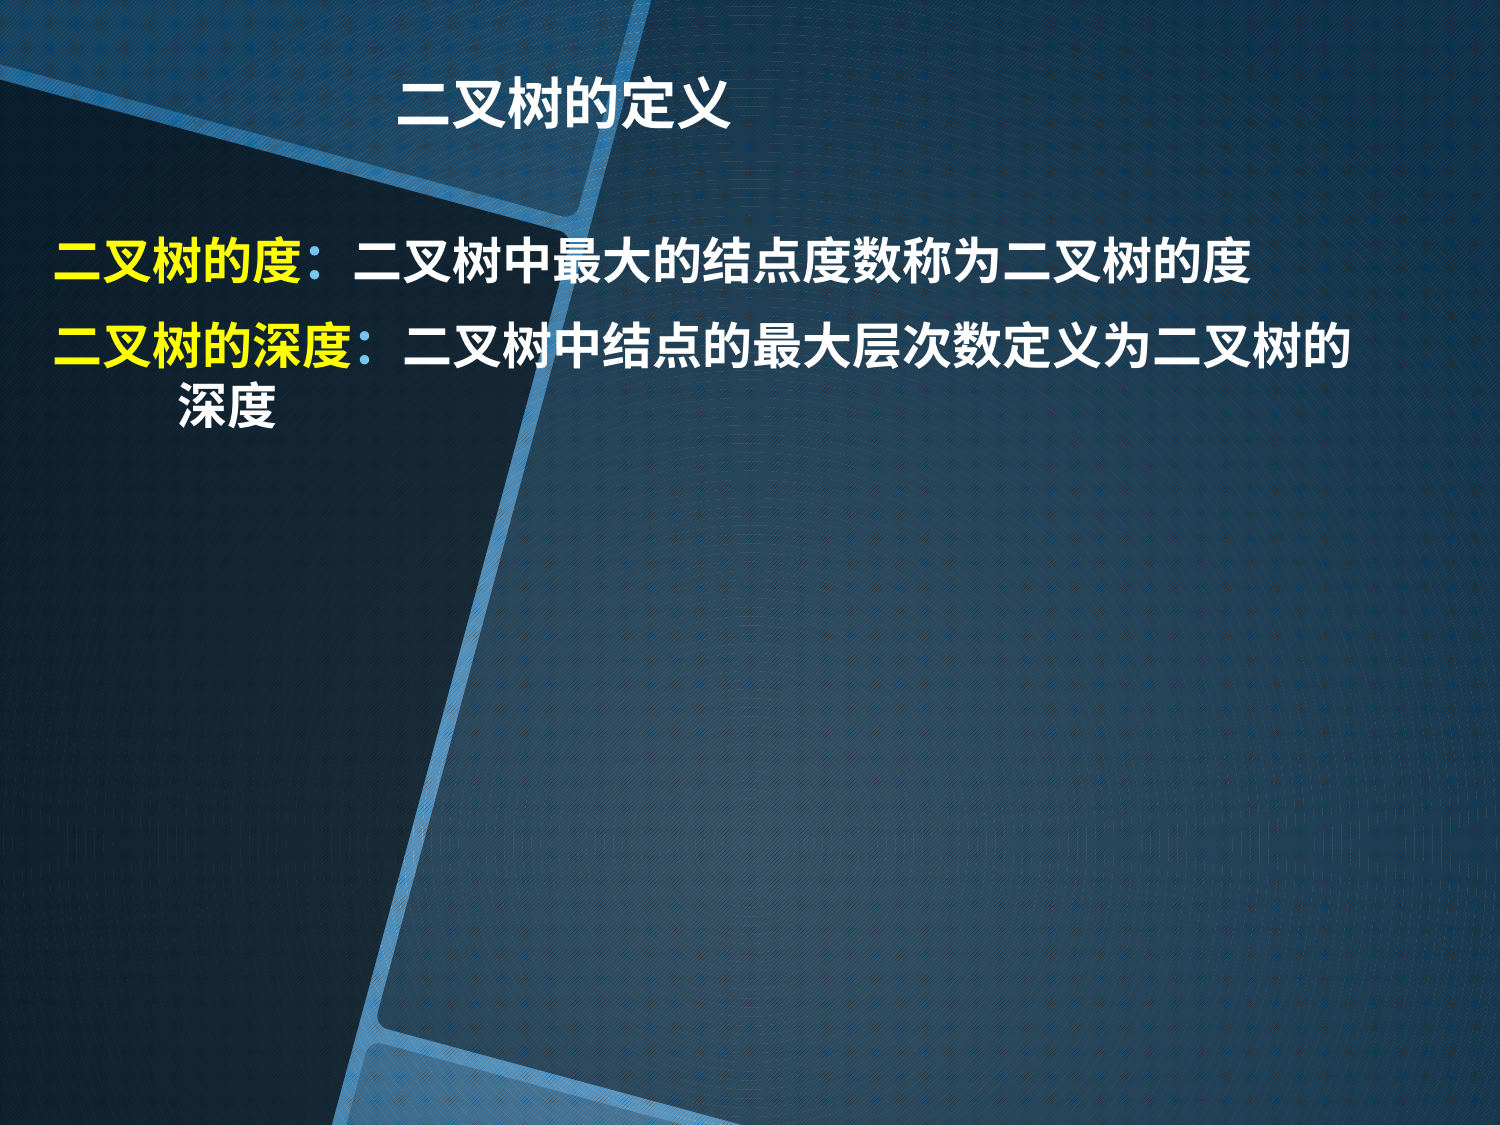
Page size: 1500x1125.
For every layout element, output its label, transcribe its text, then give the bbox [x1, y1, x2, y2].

text_box 二叉树的度：二叉树中最大的结点度数称为二叉树的度 二叉树的深度：二叉树中结点的最大层次数定义为二叉树的深度 [37, 222, 1413, 442]
title 二叉树的定义 [144, 60, 748, 144]
